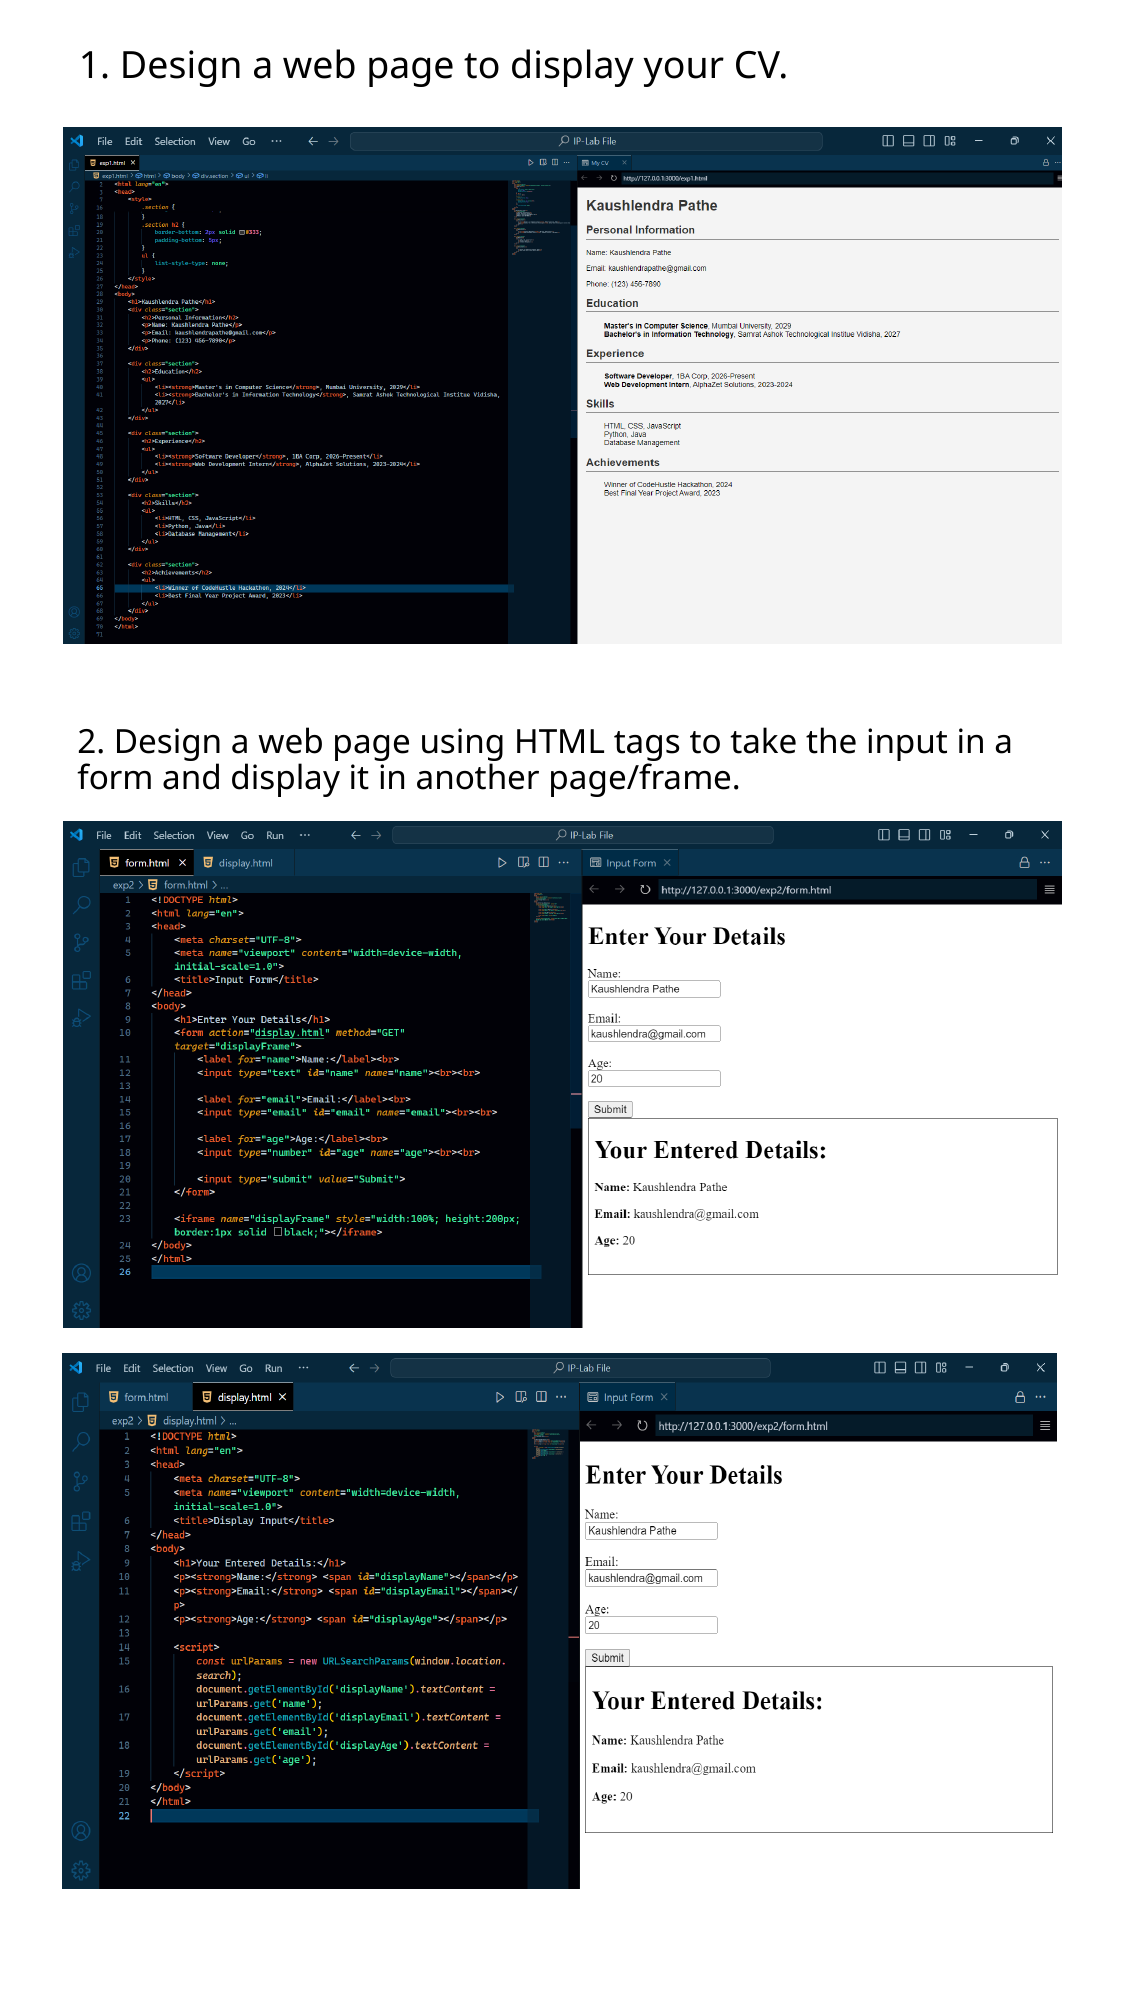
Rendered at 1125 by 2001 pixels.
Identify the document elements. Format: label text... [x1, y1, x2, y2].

picture [62, 1353, 1057, 1889]
picture [63, 821, 1062, 1328]
text_box 2. Design a web page using HTML tags to take the input in a form and display it in another page/frame. [62, 726, 1033, 796]
picture [63, 127, 1062, 644]
title 1. Design a web page to display your CV. [63, 31, 1035, 102]
